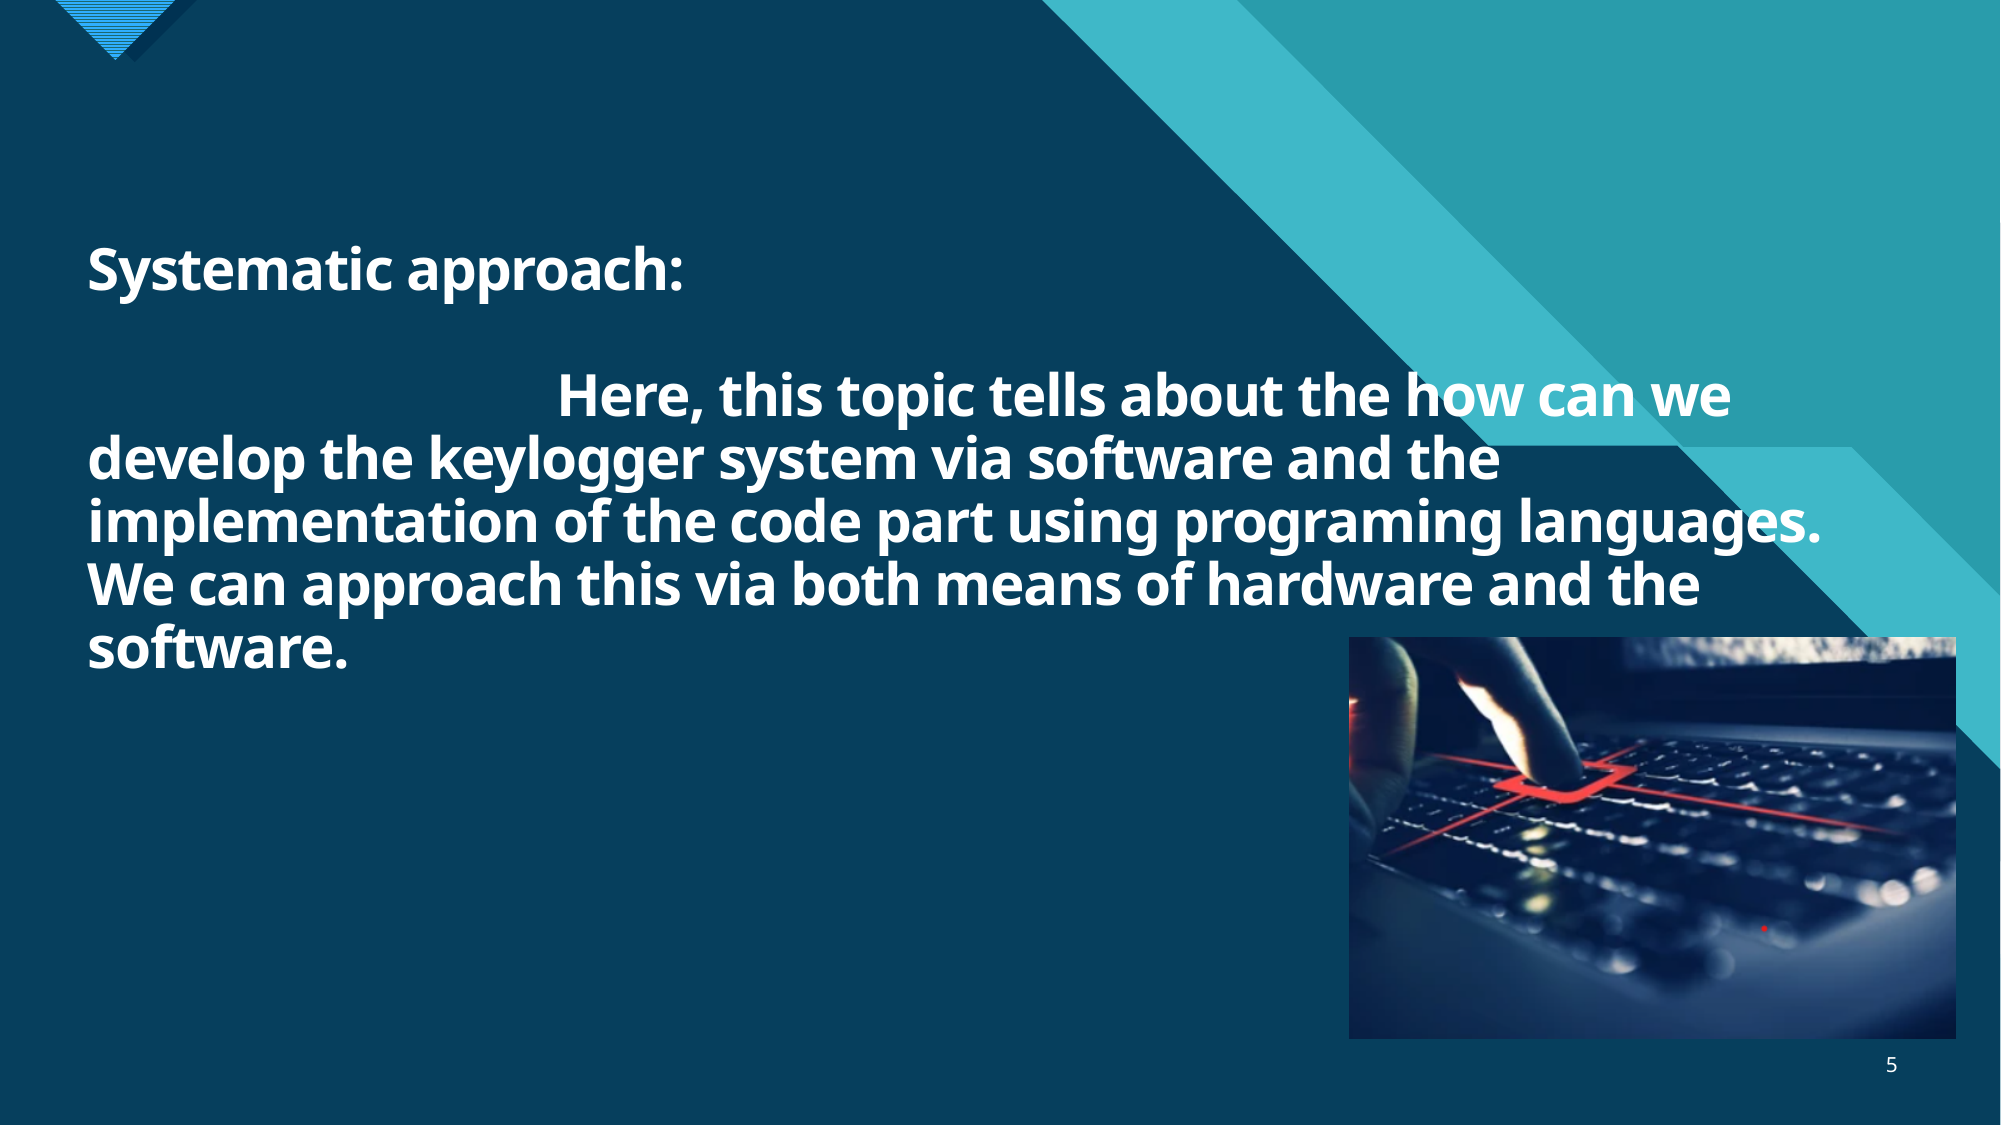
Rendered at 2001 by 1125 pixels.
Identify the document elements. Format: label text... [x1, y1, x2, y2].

slide_number 5 [1845, 1040, 1913, 1096]
title Systematic approach: Here, this topic tells about the how can we develop the keylogger system via software and the implementation of the code part using programing languages. We can approach this via both means of hardware and the software. [72, 89, 1913, 1125]
picture [1350, 637, 1957, 1038]
